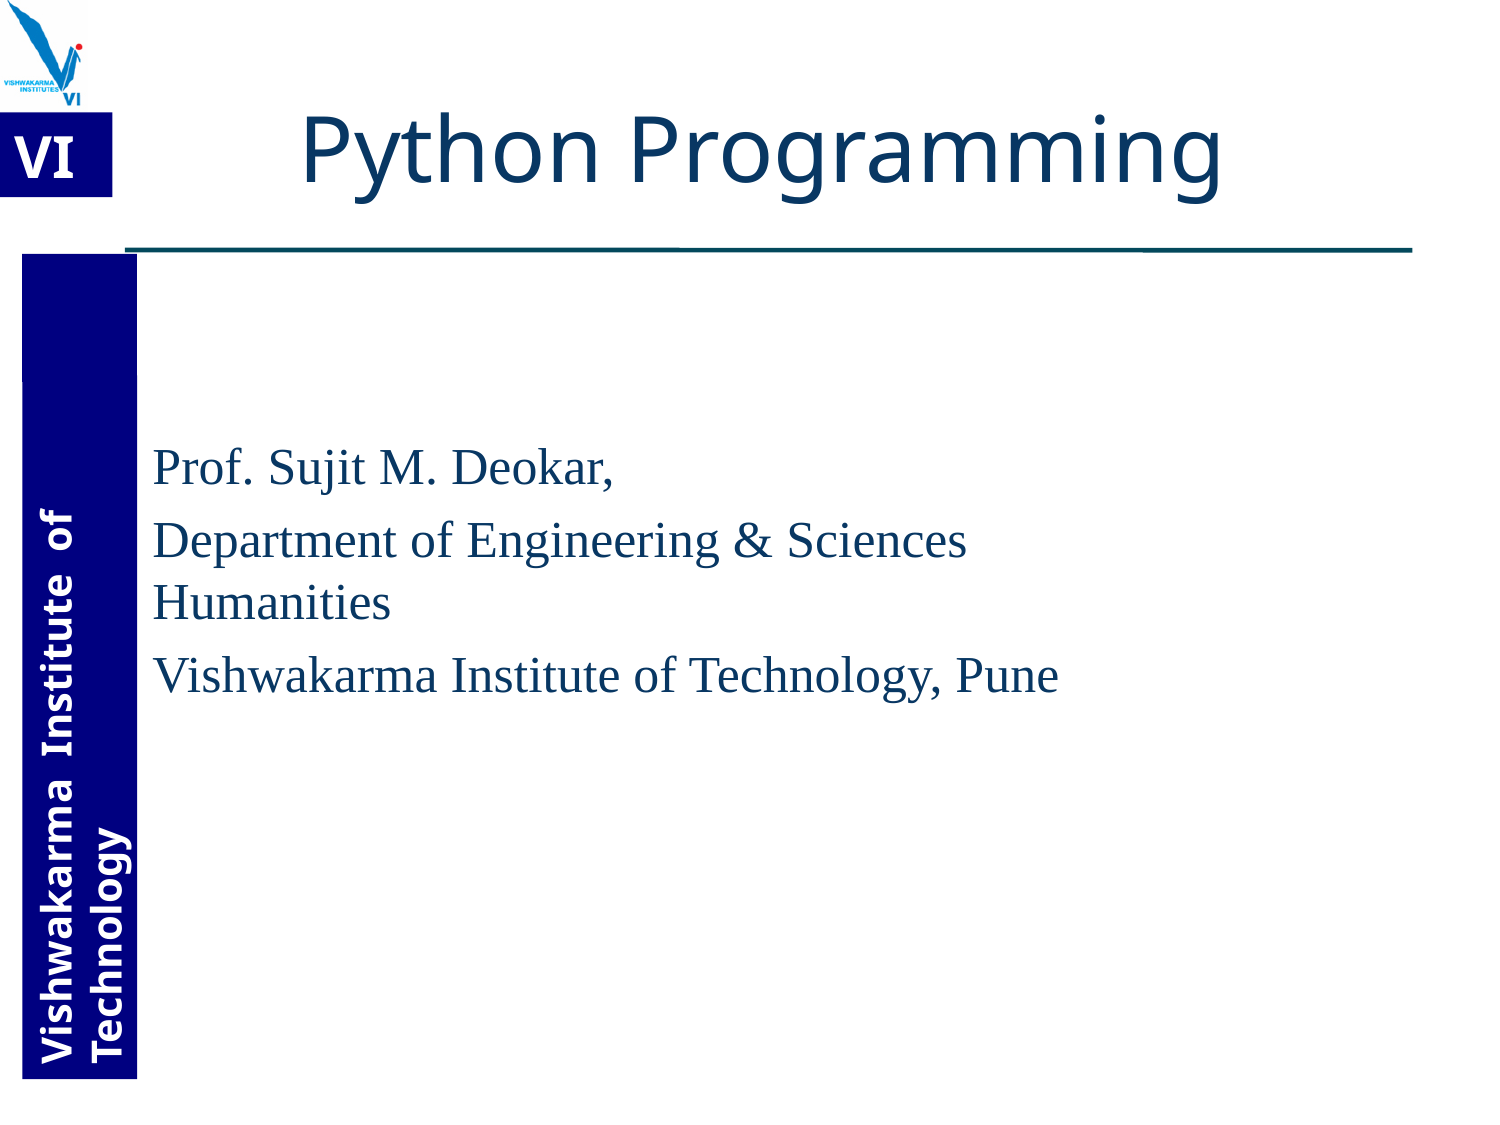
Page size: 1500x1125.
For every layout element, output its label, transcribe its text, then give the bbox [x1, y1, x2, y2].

subtitle Prof. Sujit M. Deokar, Department of Engineering & Sciences Humanities Vishwakarma Institute of Technology, Pune [137, 425, 1188, 713]
title Python Programming [125, 24, 1400, 267]
